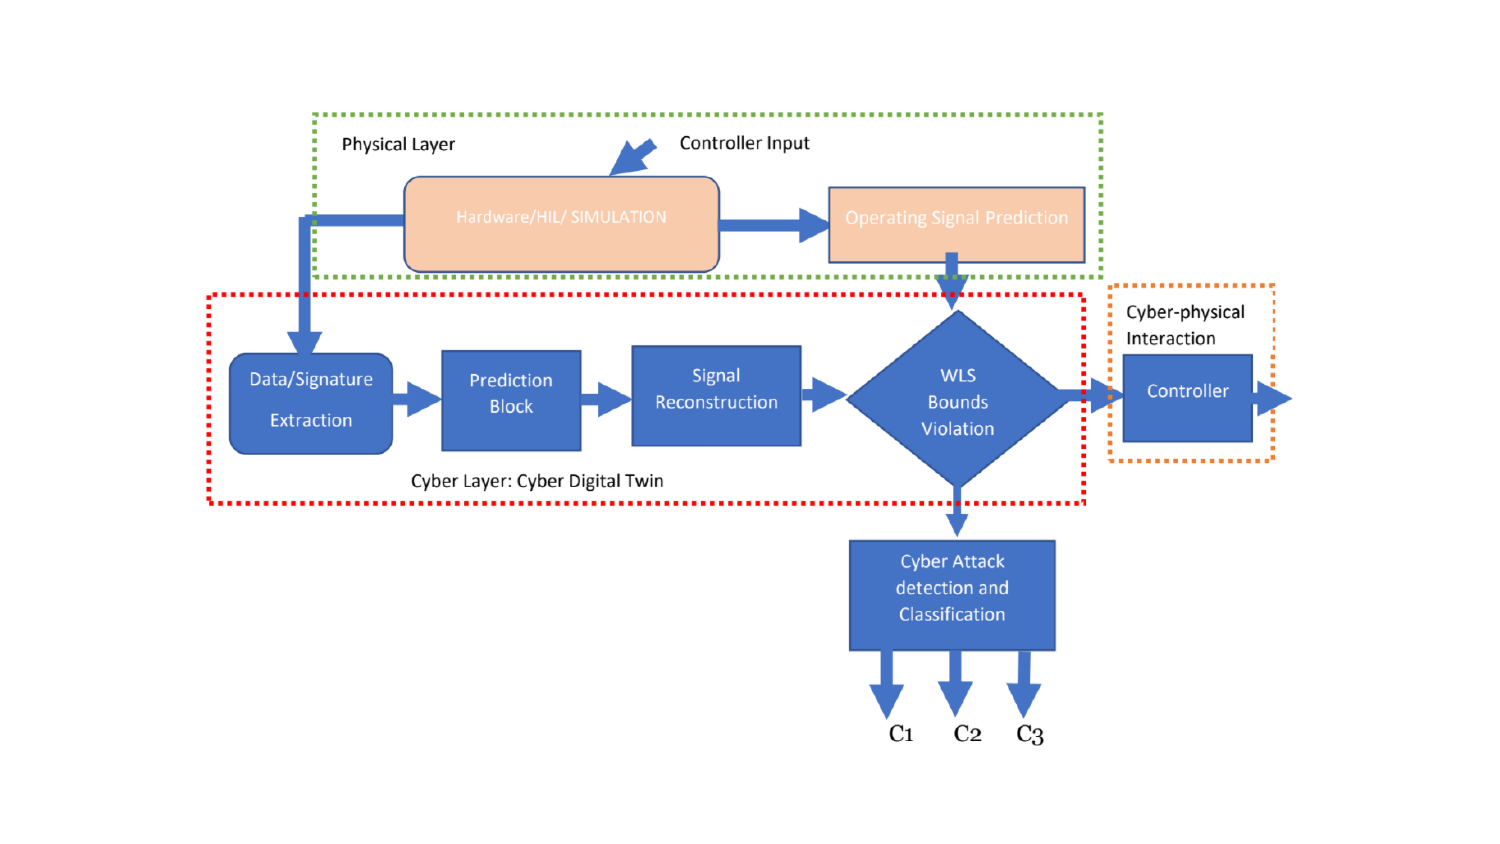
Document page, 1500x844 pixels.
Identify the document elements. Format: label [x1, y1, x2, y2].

picture [191, 99, 1297, 764]
